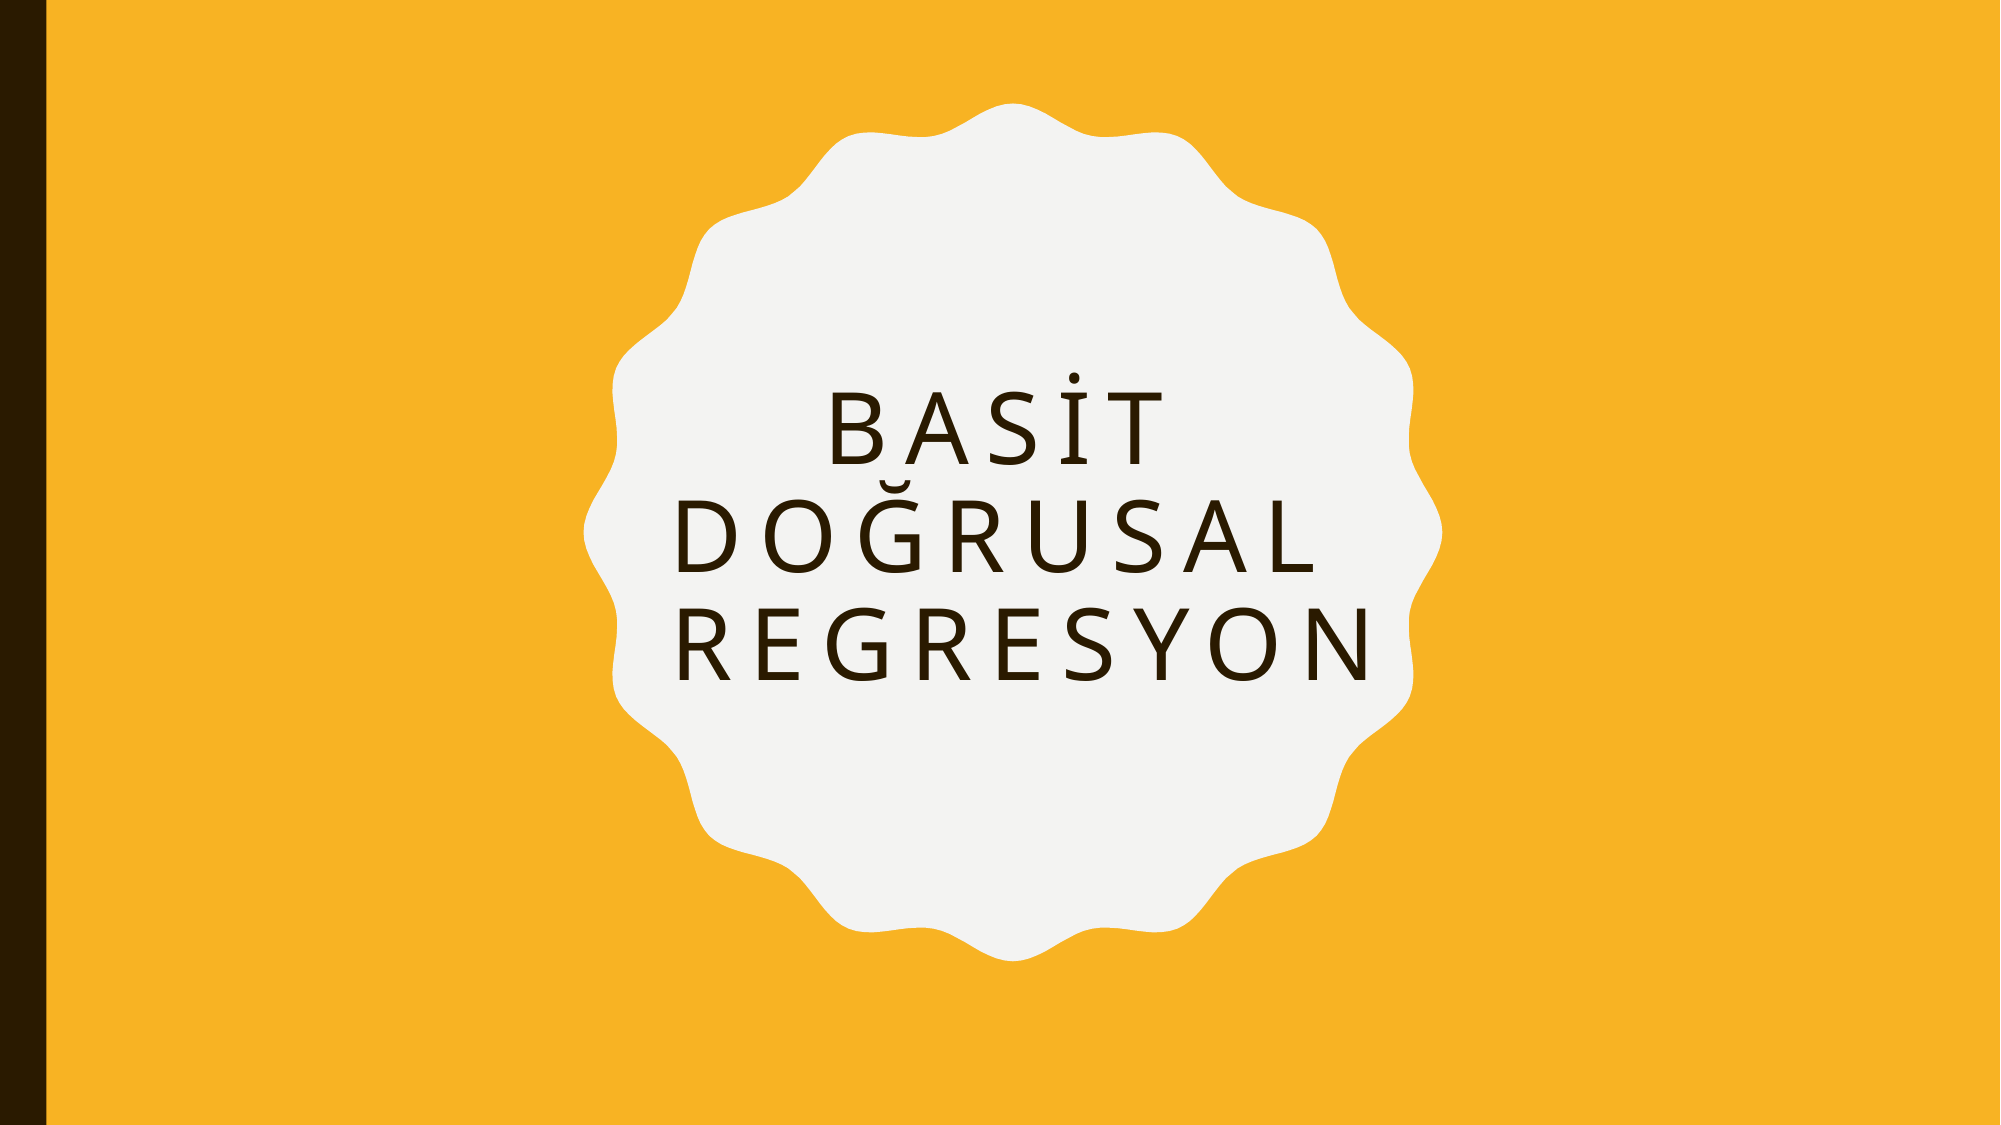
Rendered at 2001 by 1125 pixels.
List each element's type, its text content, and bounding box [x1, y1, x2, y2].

title Basit doğrusal regresyon [176, 180, 1870, 902]
